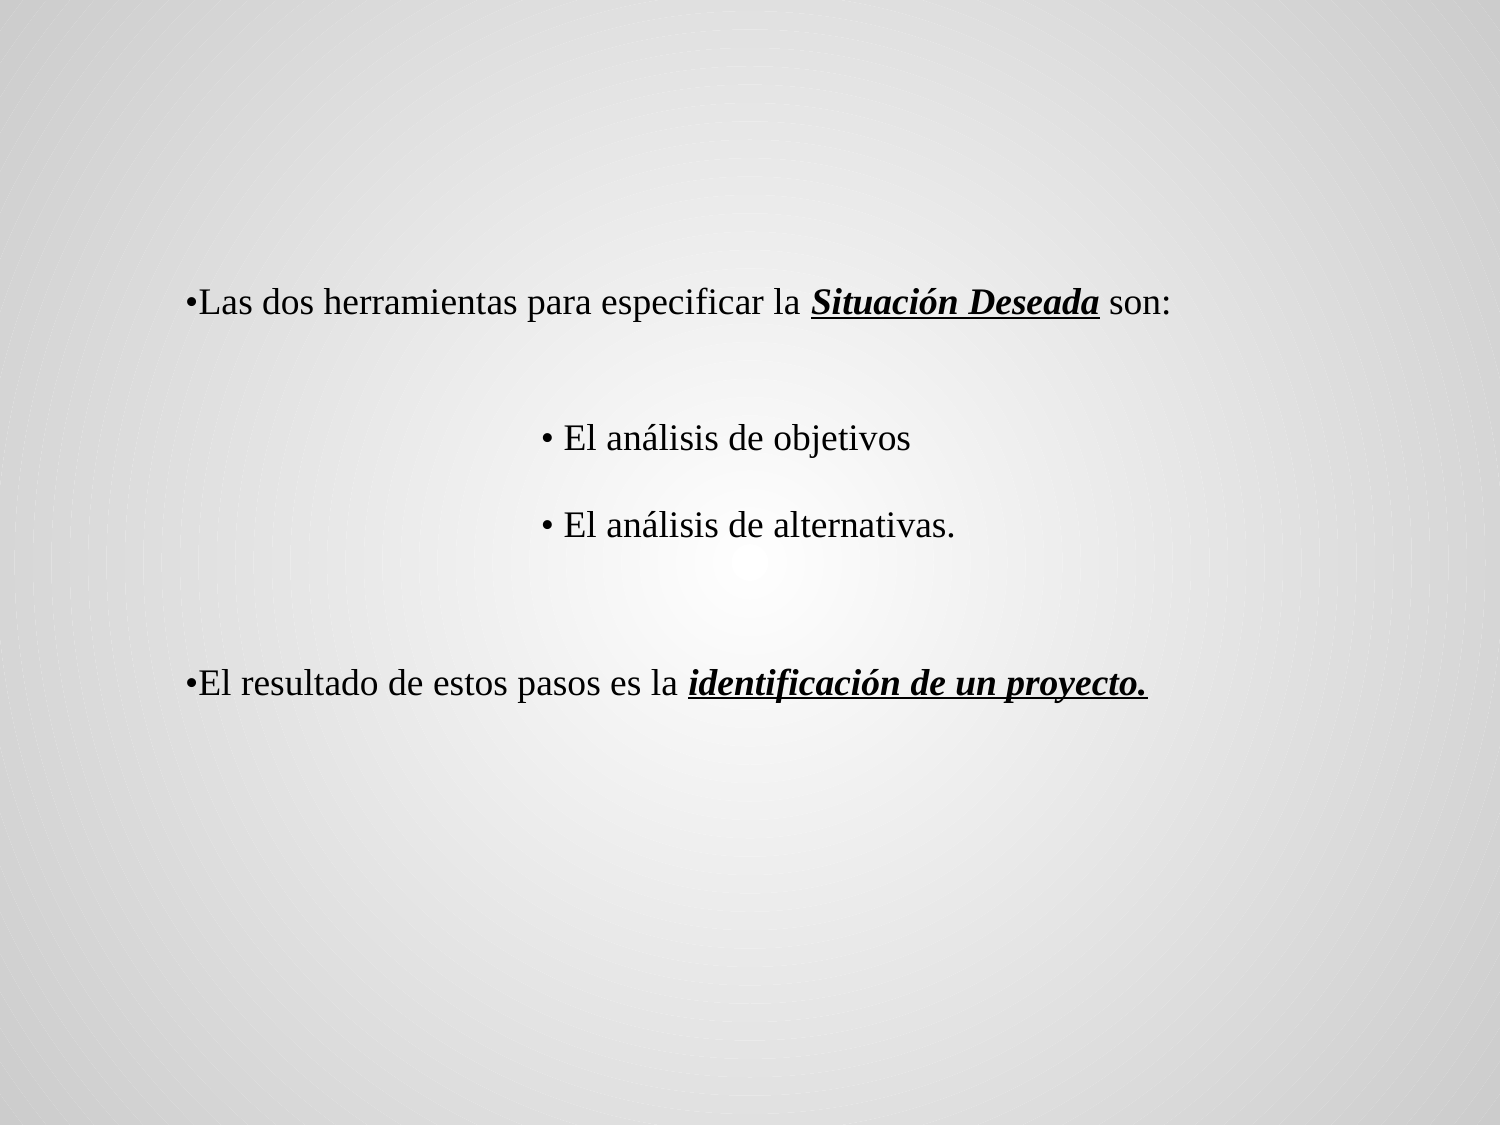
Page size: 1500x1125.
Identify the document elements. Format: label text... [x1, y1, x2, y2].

text_box •El resultado de estos pasos es la identificación de un proyecto. [185, 663, 1154, 710]
text_box •Las dos herramientas para especificar la Situación Deseada son: [185, 283, 1178, 330]
text_box • El análisis de objetivos • El análisis de alternativas. [540, 419, 960, 622]
